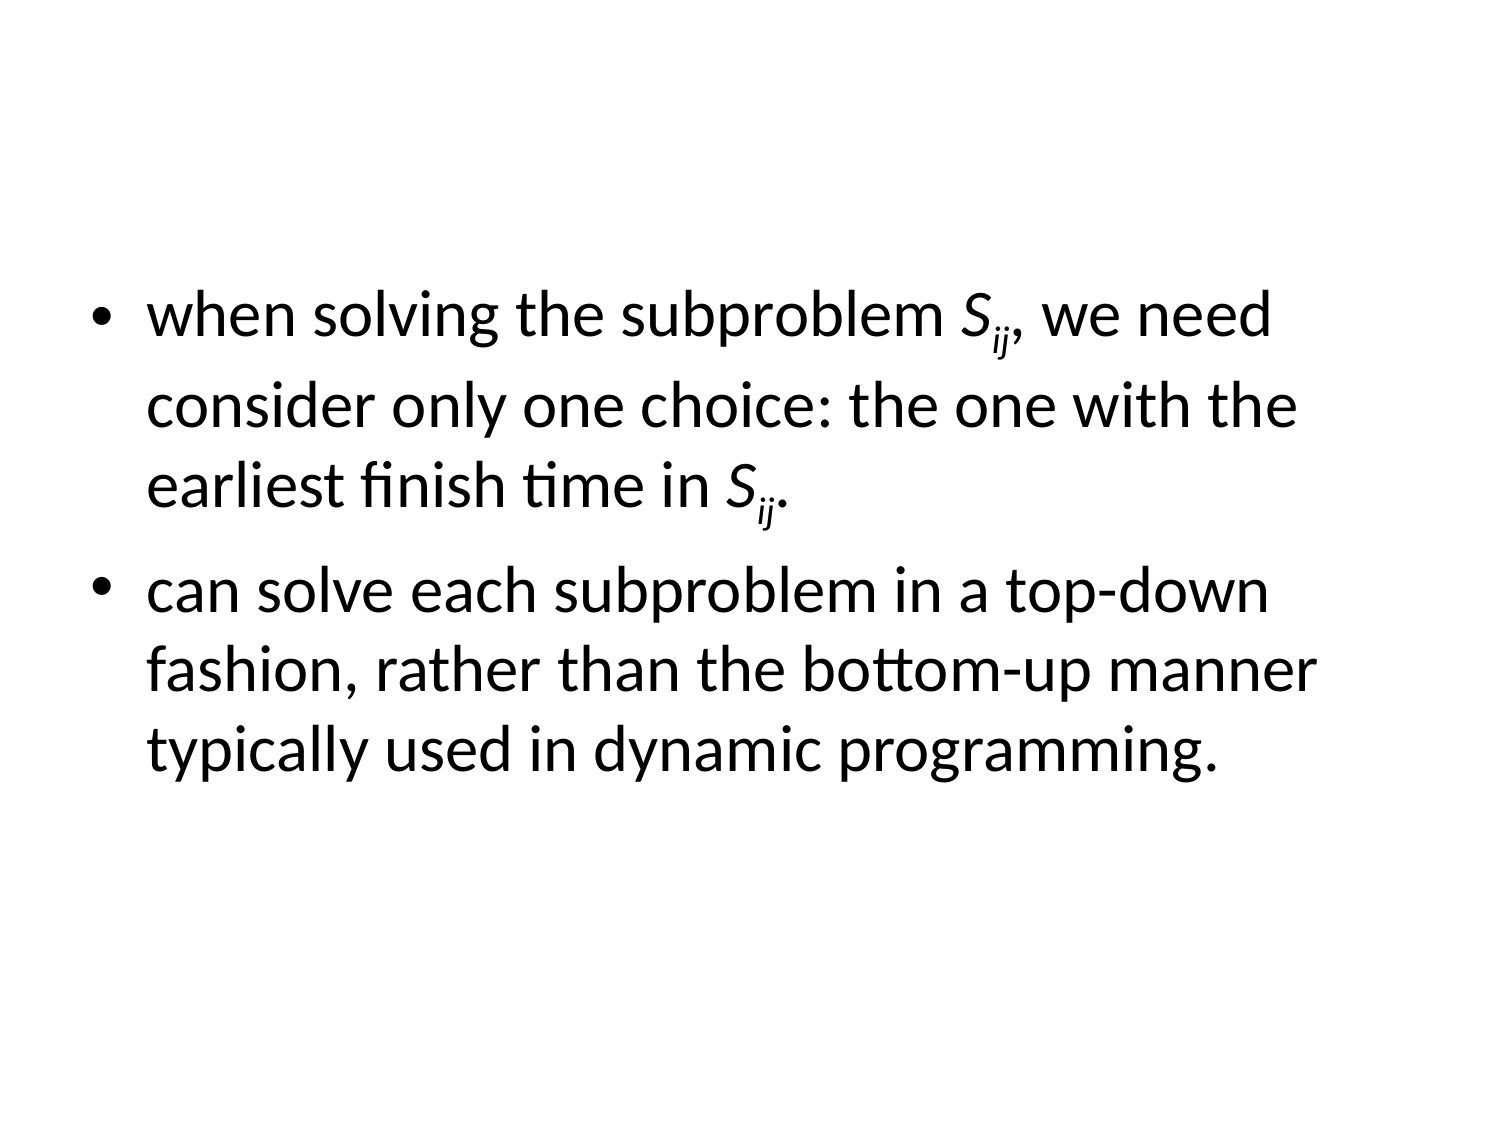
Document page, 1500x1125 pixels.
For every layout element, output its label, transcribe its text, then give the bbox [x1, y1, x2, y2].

list when solving the subproblem Sij, we need consider only one choice: the one with the earliest finish time in Sij. can solve each subproblem in a top-down fashion, rather than the bottom-up manner typically used in dynamic programming. [75, 262, 1425, 1005]
